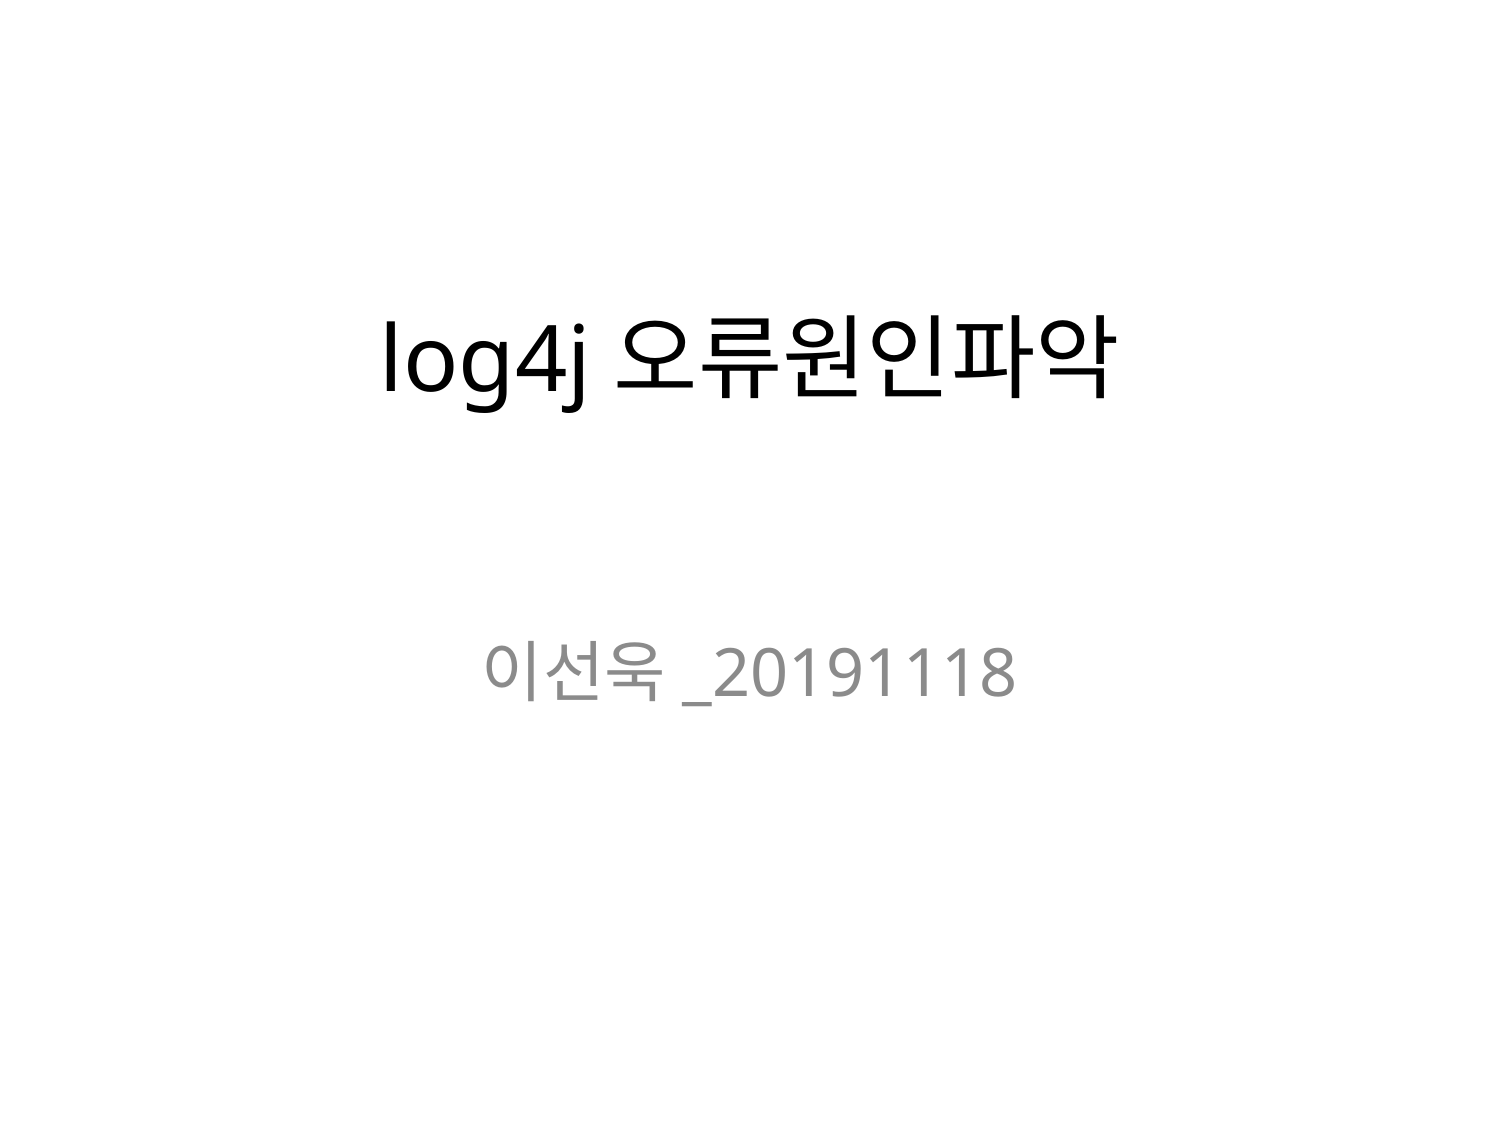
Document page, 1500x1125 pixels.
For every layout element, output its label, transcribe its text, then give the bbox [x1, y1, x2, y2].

title log4j오류원인파악 [112, 233, 1388, 475]
subtitle 이선욱_20191118 [225, 621, 1275, 910]
